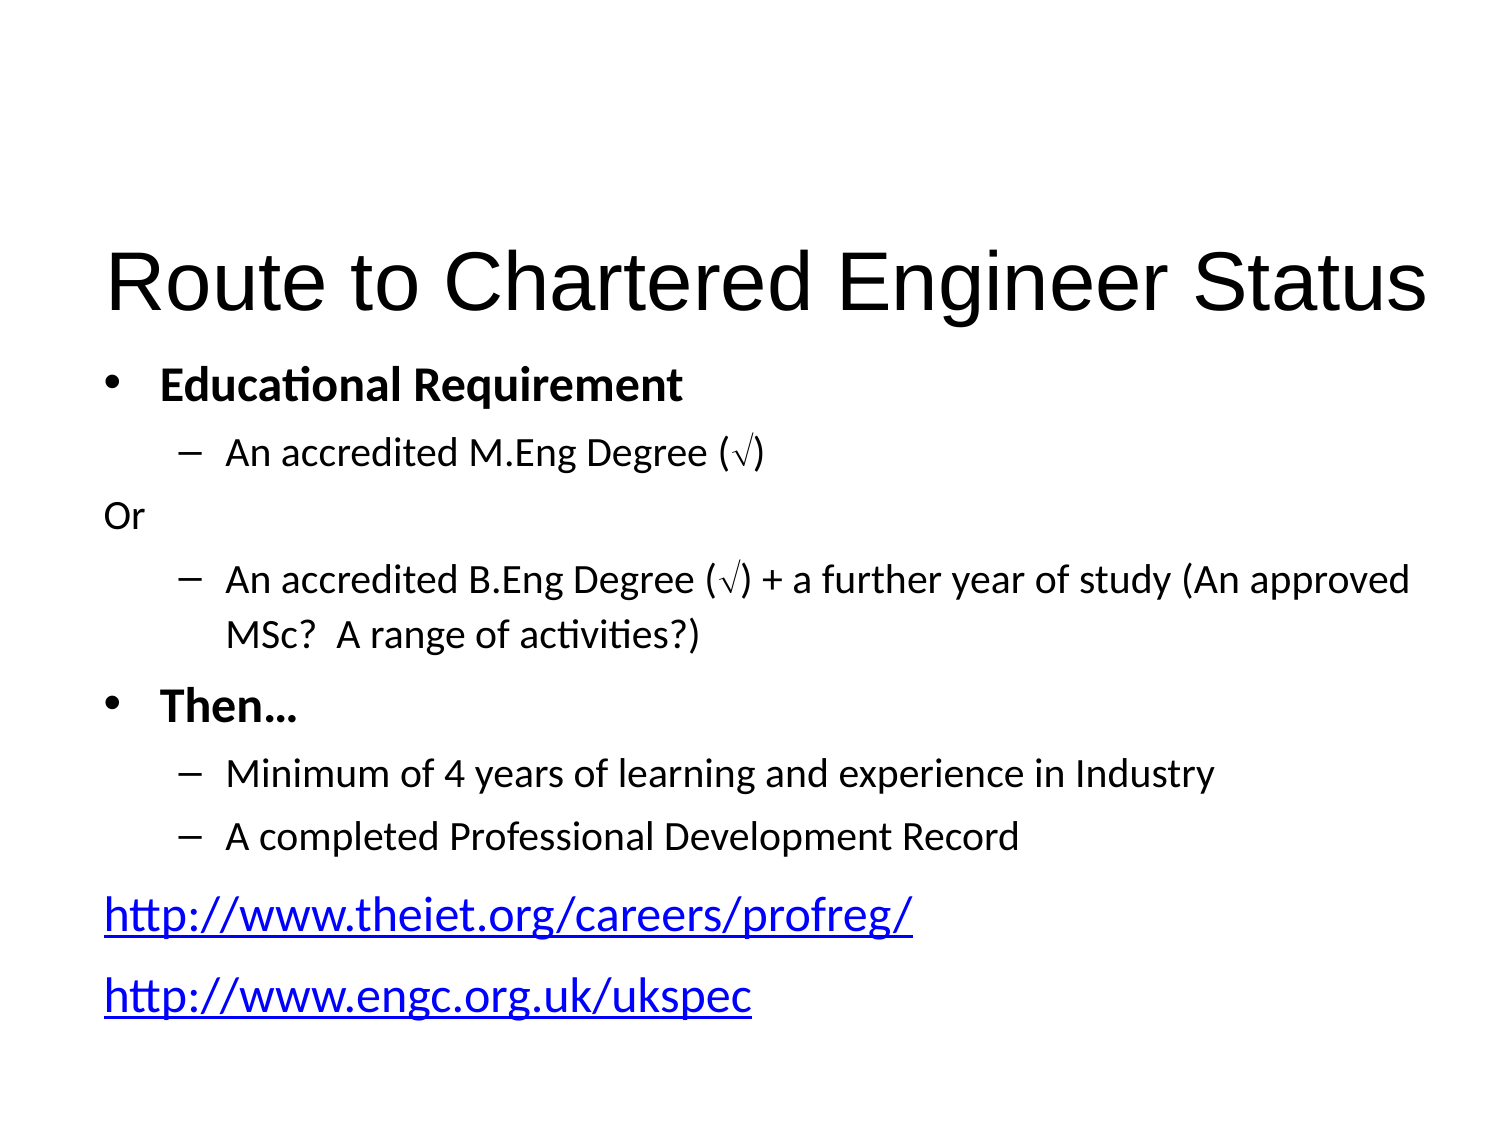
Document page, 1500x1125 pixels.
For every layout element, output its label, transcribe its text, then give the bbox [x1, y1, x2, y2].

list Educational Requirement An accredited M.Eng Degree () Or An accredited B.Eng Degree () + a further year of study (An approved MSc? A range of activities?) Then… Minimum of 4 years of learning and experience in Industry A completed Professional Development Record http://www.theiet.org/careers/profreg/ http://www.engc.org.uk/ukspec [88, 338, 1432, 1083]
text_box Route to Chartered Engineer Status [88, 220, 1447, 335]
